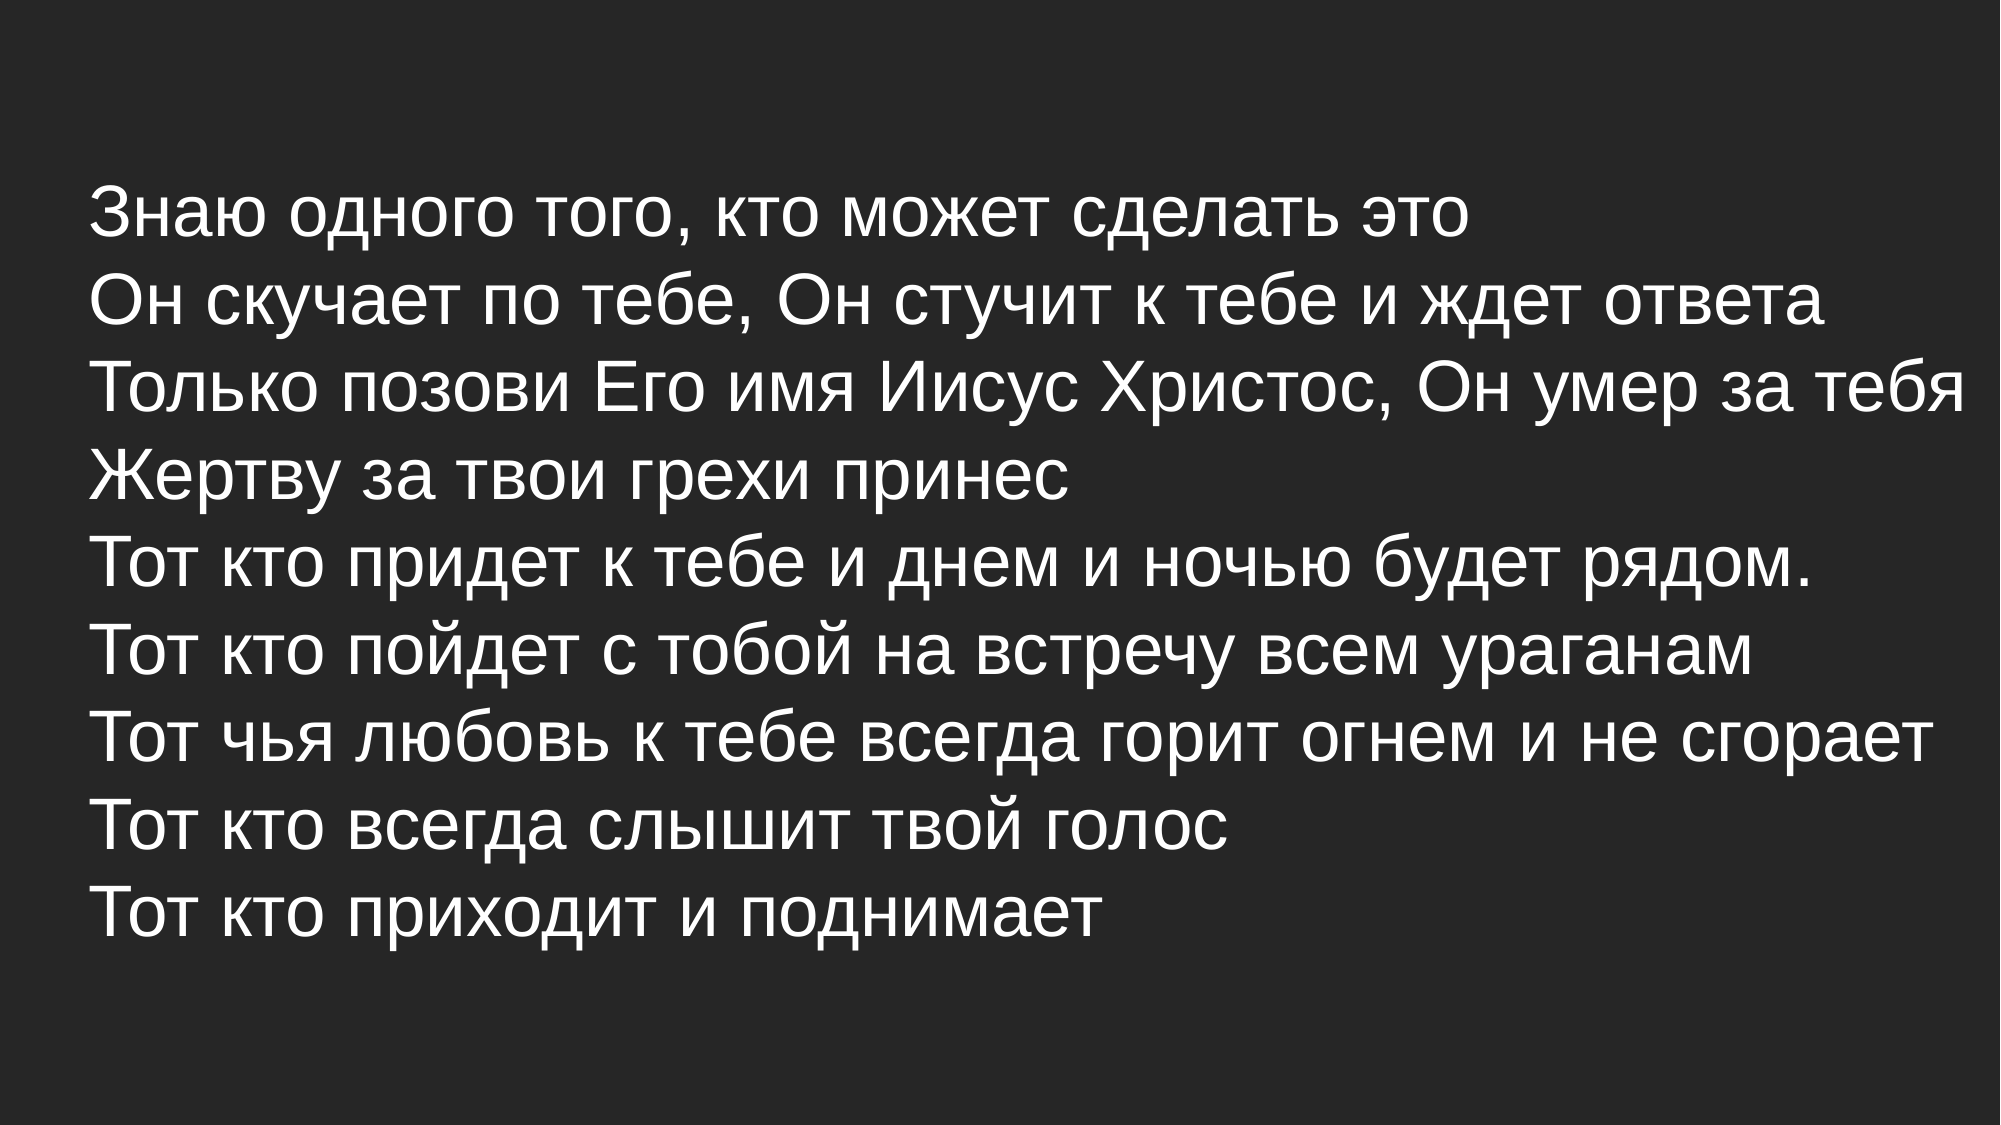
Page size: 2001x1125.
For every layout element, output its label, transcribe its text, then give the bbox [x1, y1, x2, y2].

text_box Знаю одного того, кто может сделать это Он скучает по тебе, Он стучит к тебе и ждет ответа Только позови Его имя Иисус Христос, Он умер за тебя Жертву за твои грехи принес Тот кто придет к тебе и днем и ночью будет рядом. Тот кто пойдет с тобой на встречу всем ураганам Тот чья любовь к тебе всегда горит огнем и не сгорает Тот кто всегда слышит твой голос Тот кто приходит и поднимает [73, 156, 2000, 967]
